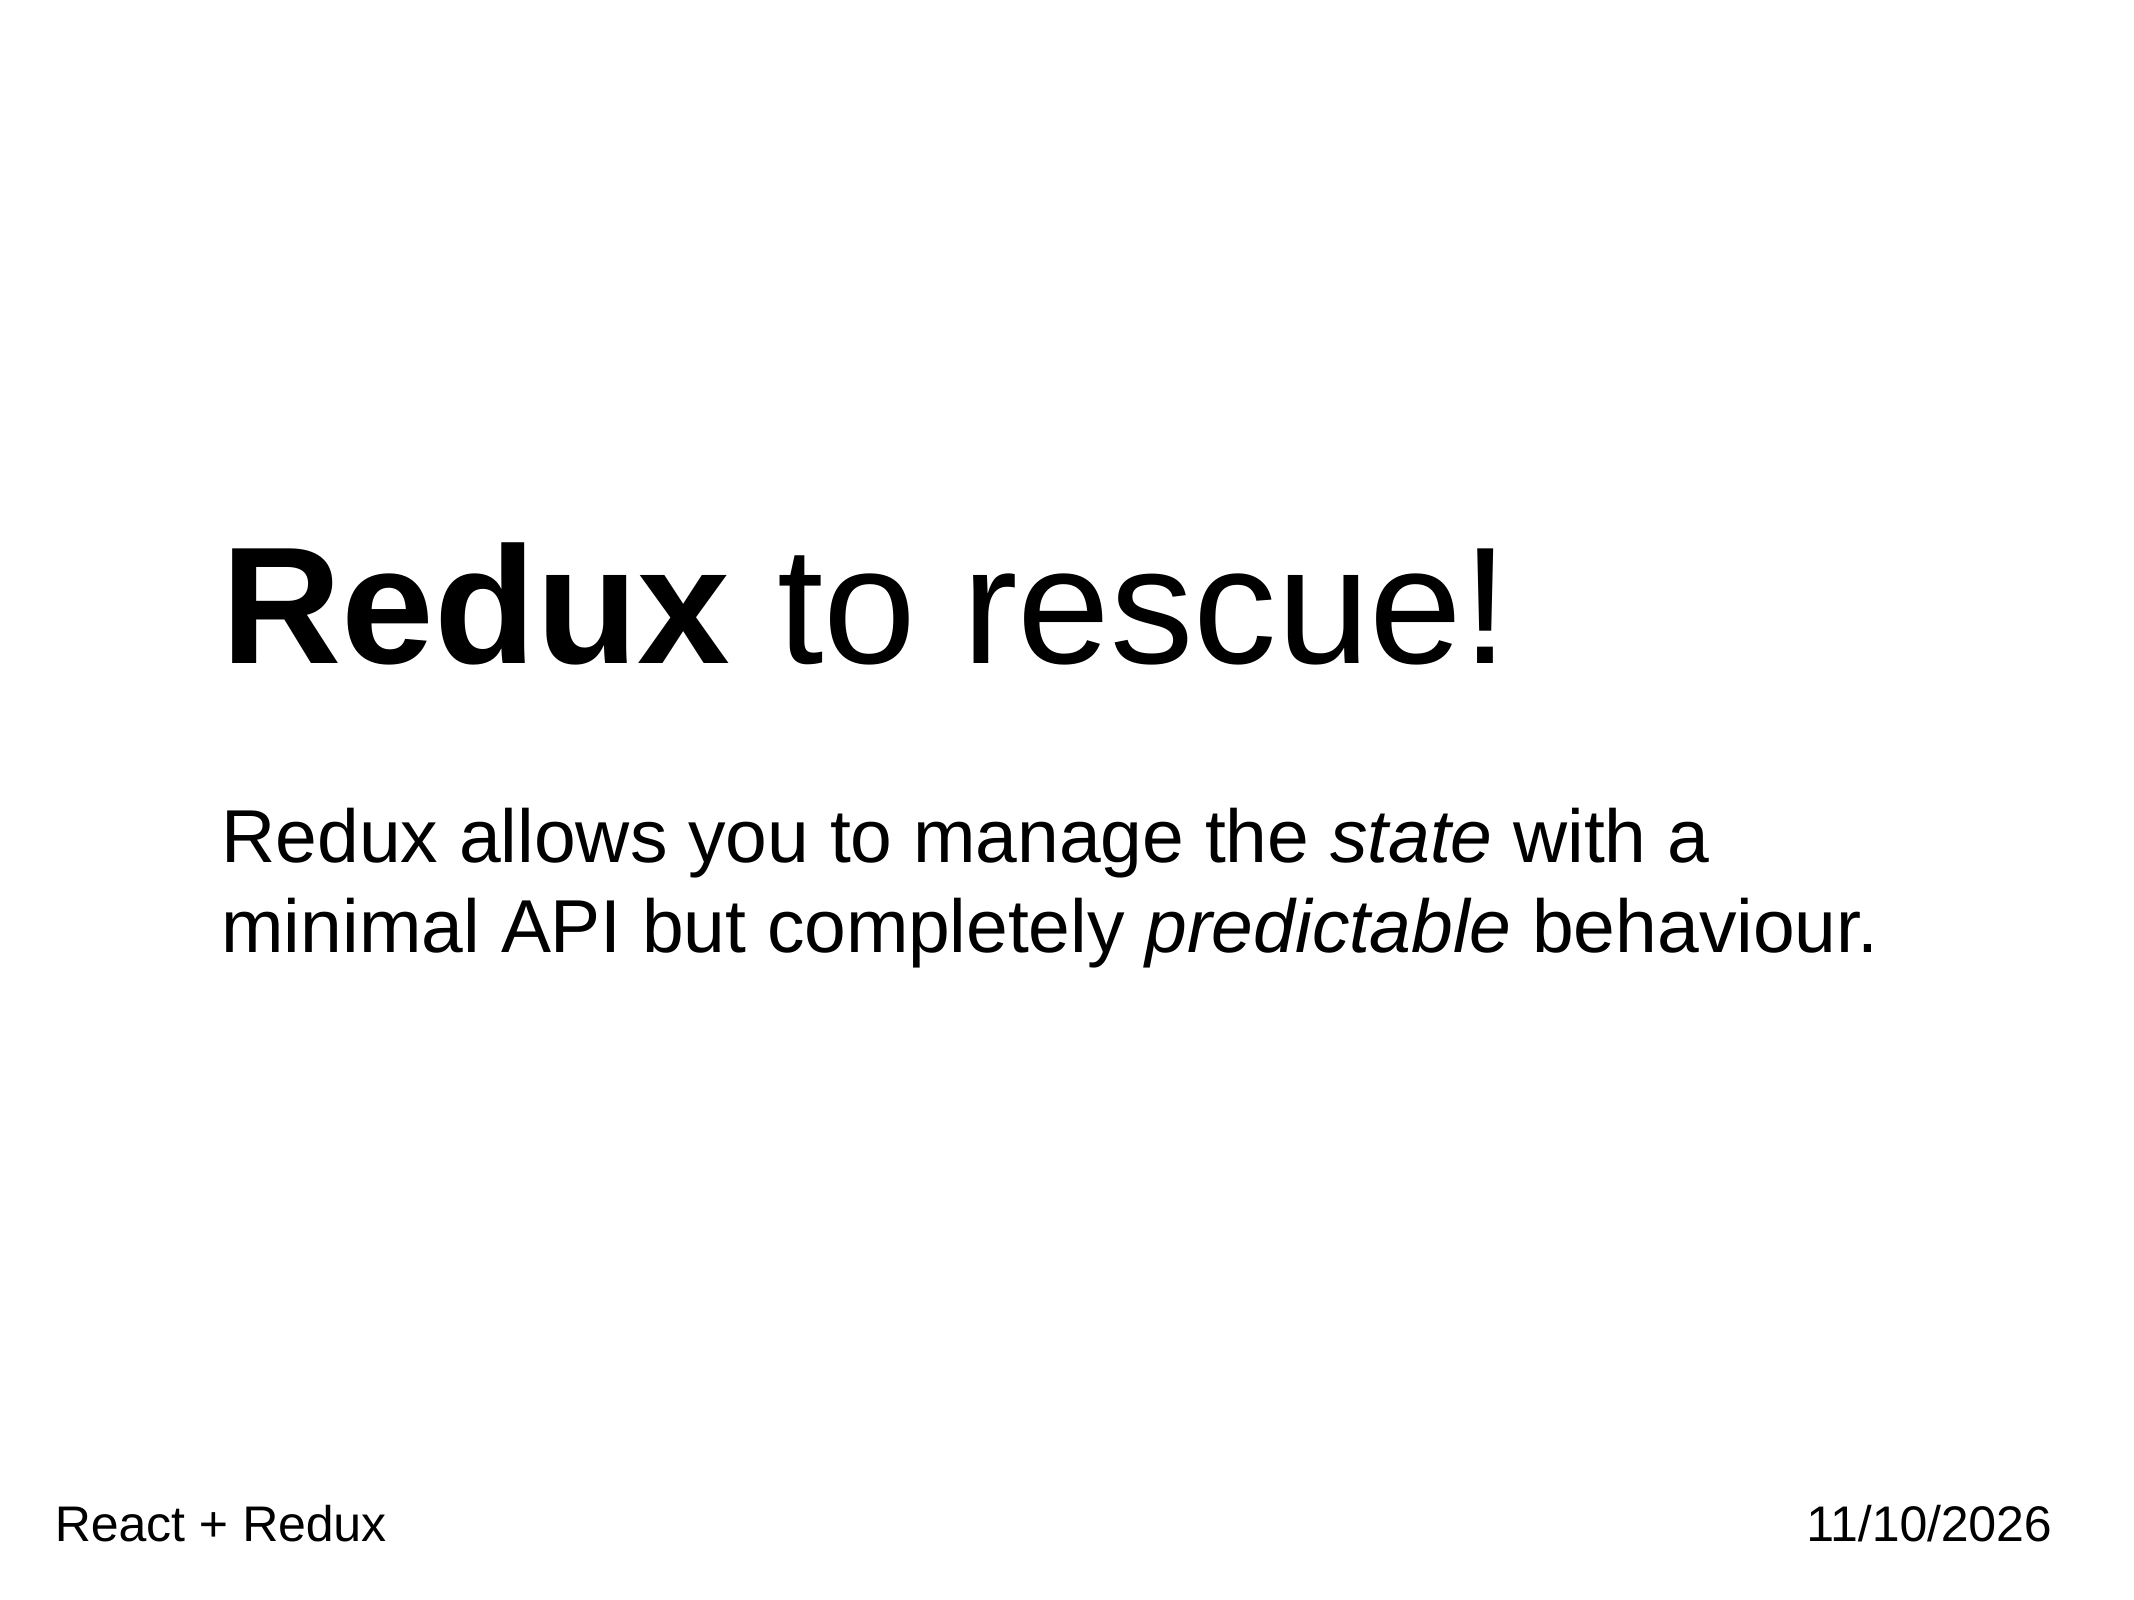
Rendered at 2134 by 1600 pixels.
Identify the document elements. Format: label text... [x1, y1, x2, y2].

text_box Redux allows you to manage the state with a minimal API but completely predictable behaviour. [219, 785, 1887, 968]
footer React + Redux [53, 1493, 389, 1554]
text_box Redux to rescue! [219, 494, 1512, 697]
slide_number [1804, 1493, 2078, 1600]
slide_number 11 [1536, 1488, 2027, 1568]
